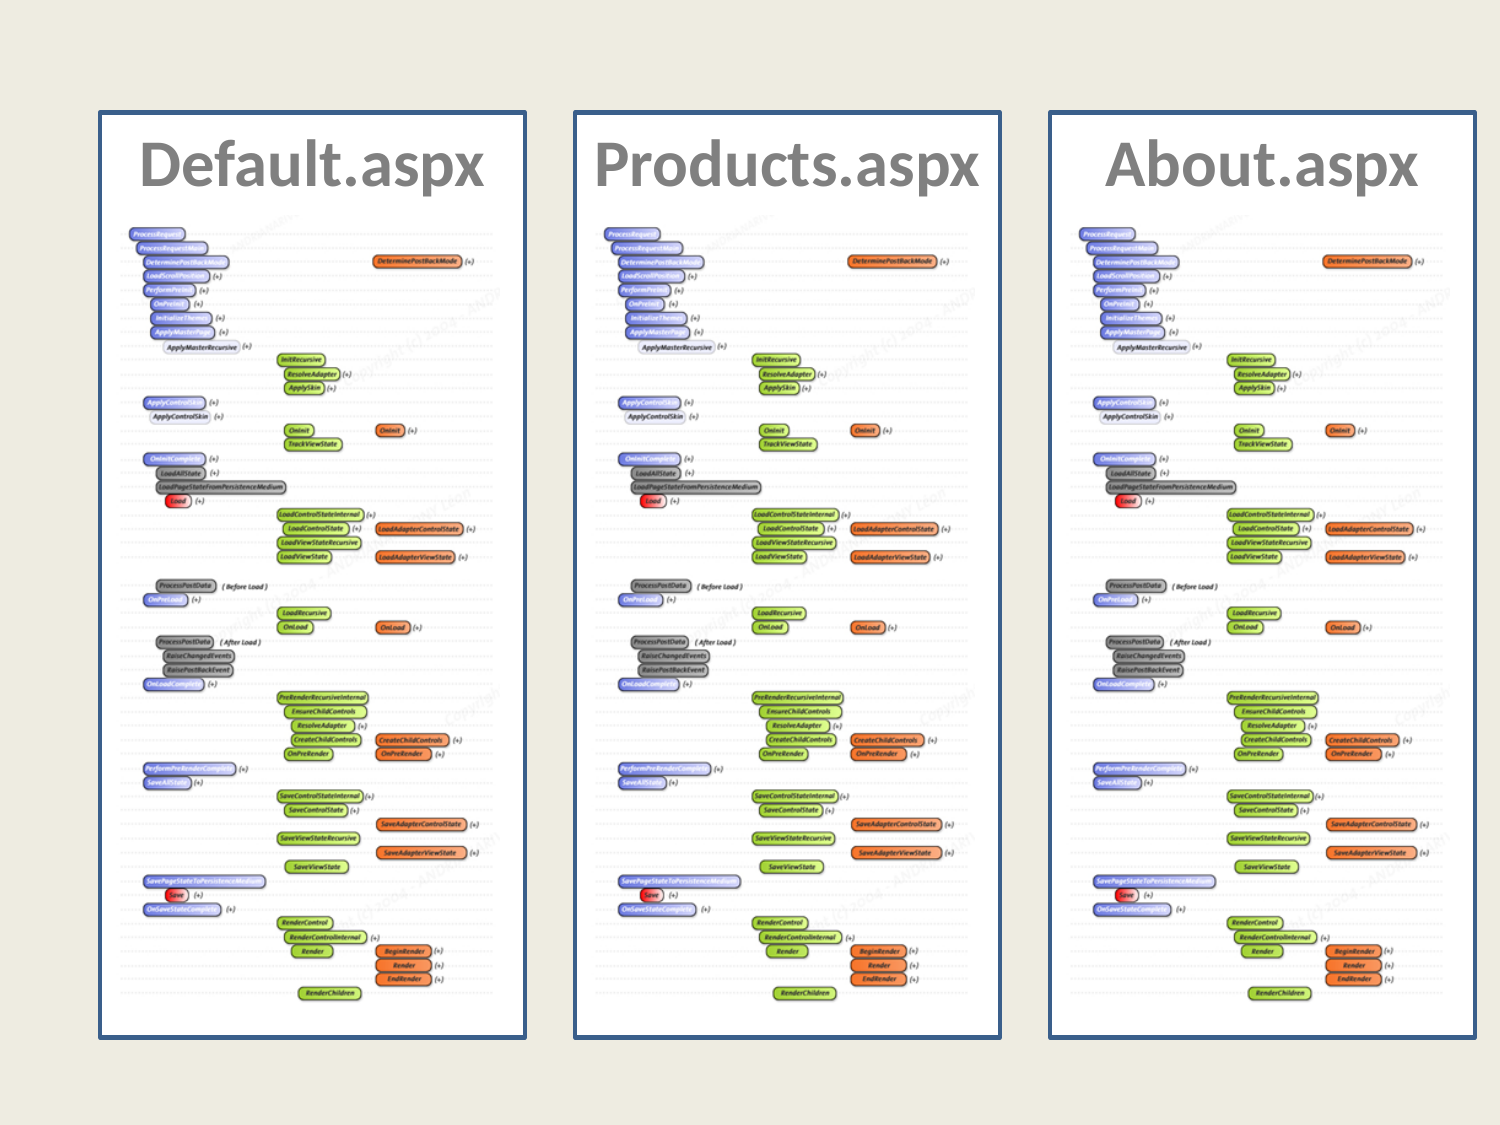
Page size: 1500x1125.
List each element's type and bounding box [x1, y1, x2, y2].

text_box [1049, 112, 1476, 1038]
text_box [574, 112, 1001, 1038]
text_box [99, 112, 526, 1038]
